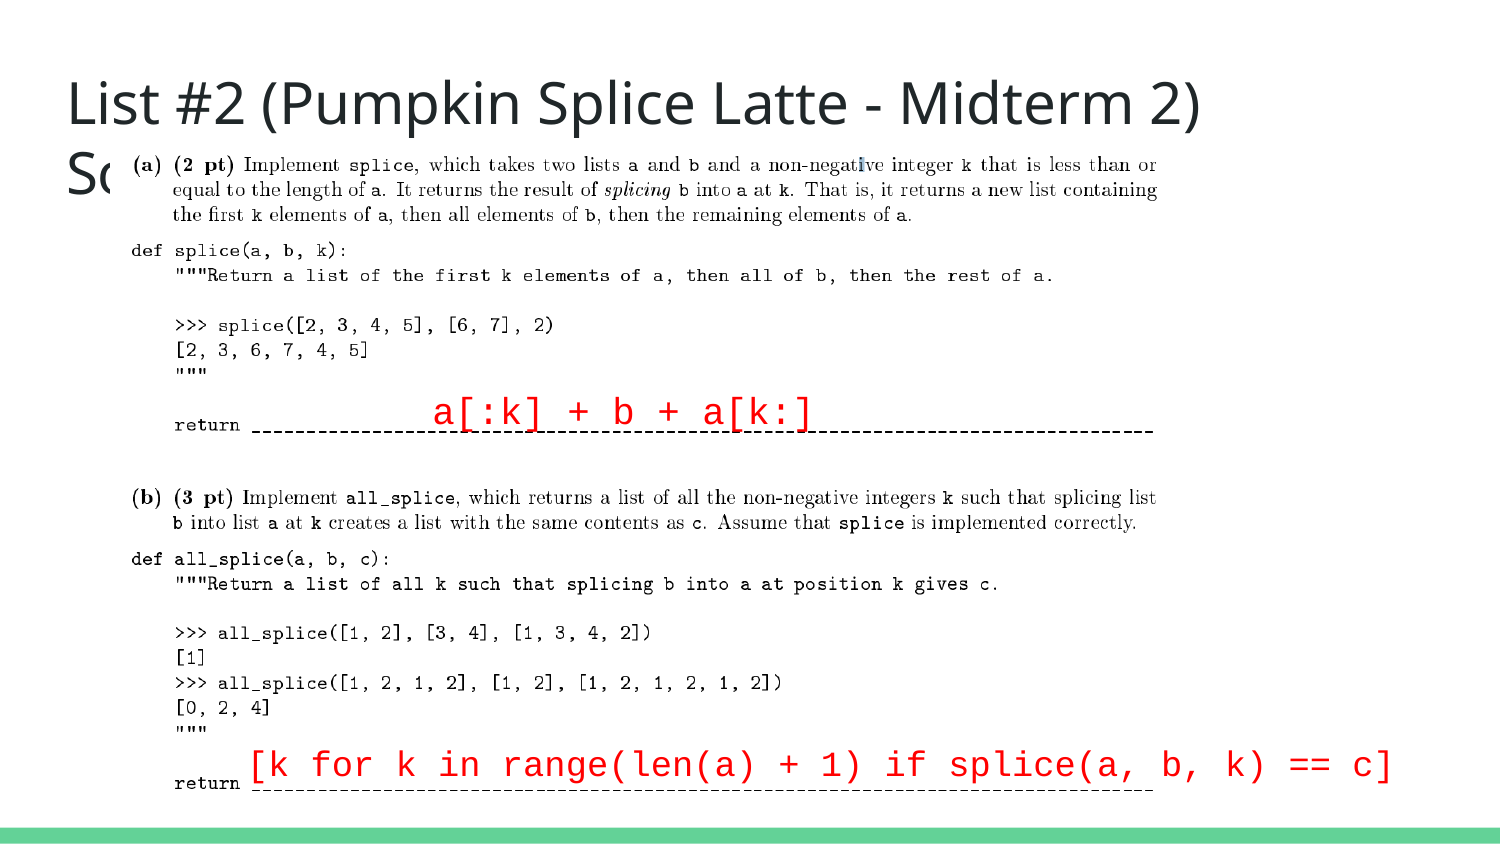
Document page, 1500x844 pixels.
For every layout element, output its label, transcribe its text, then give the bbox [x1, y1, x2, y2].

picture [109, 145, 1195, 812]
title List #2 (Pumpkin Splice Latte - Midterm 2) Solutions [51, 51, 1449, 146]
text_box [k for k in range(len(a) + 1) if splice(a, b, k) == c] [1199, 720, 1410, 775]
